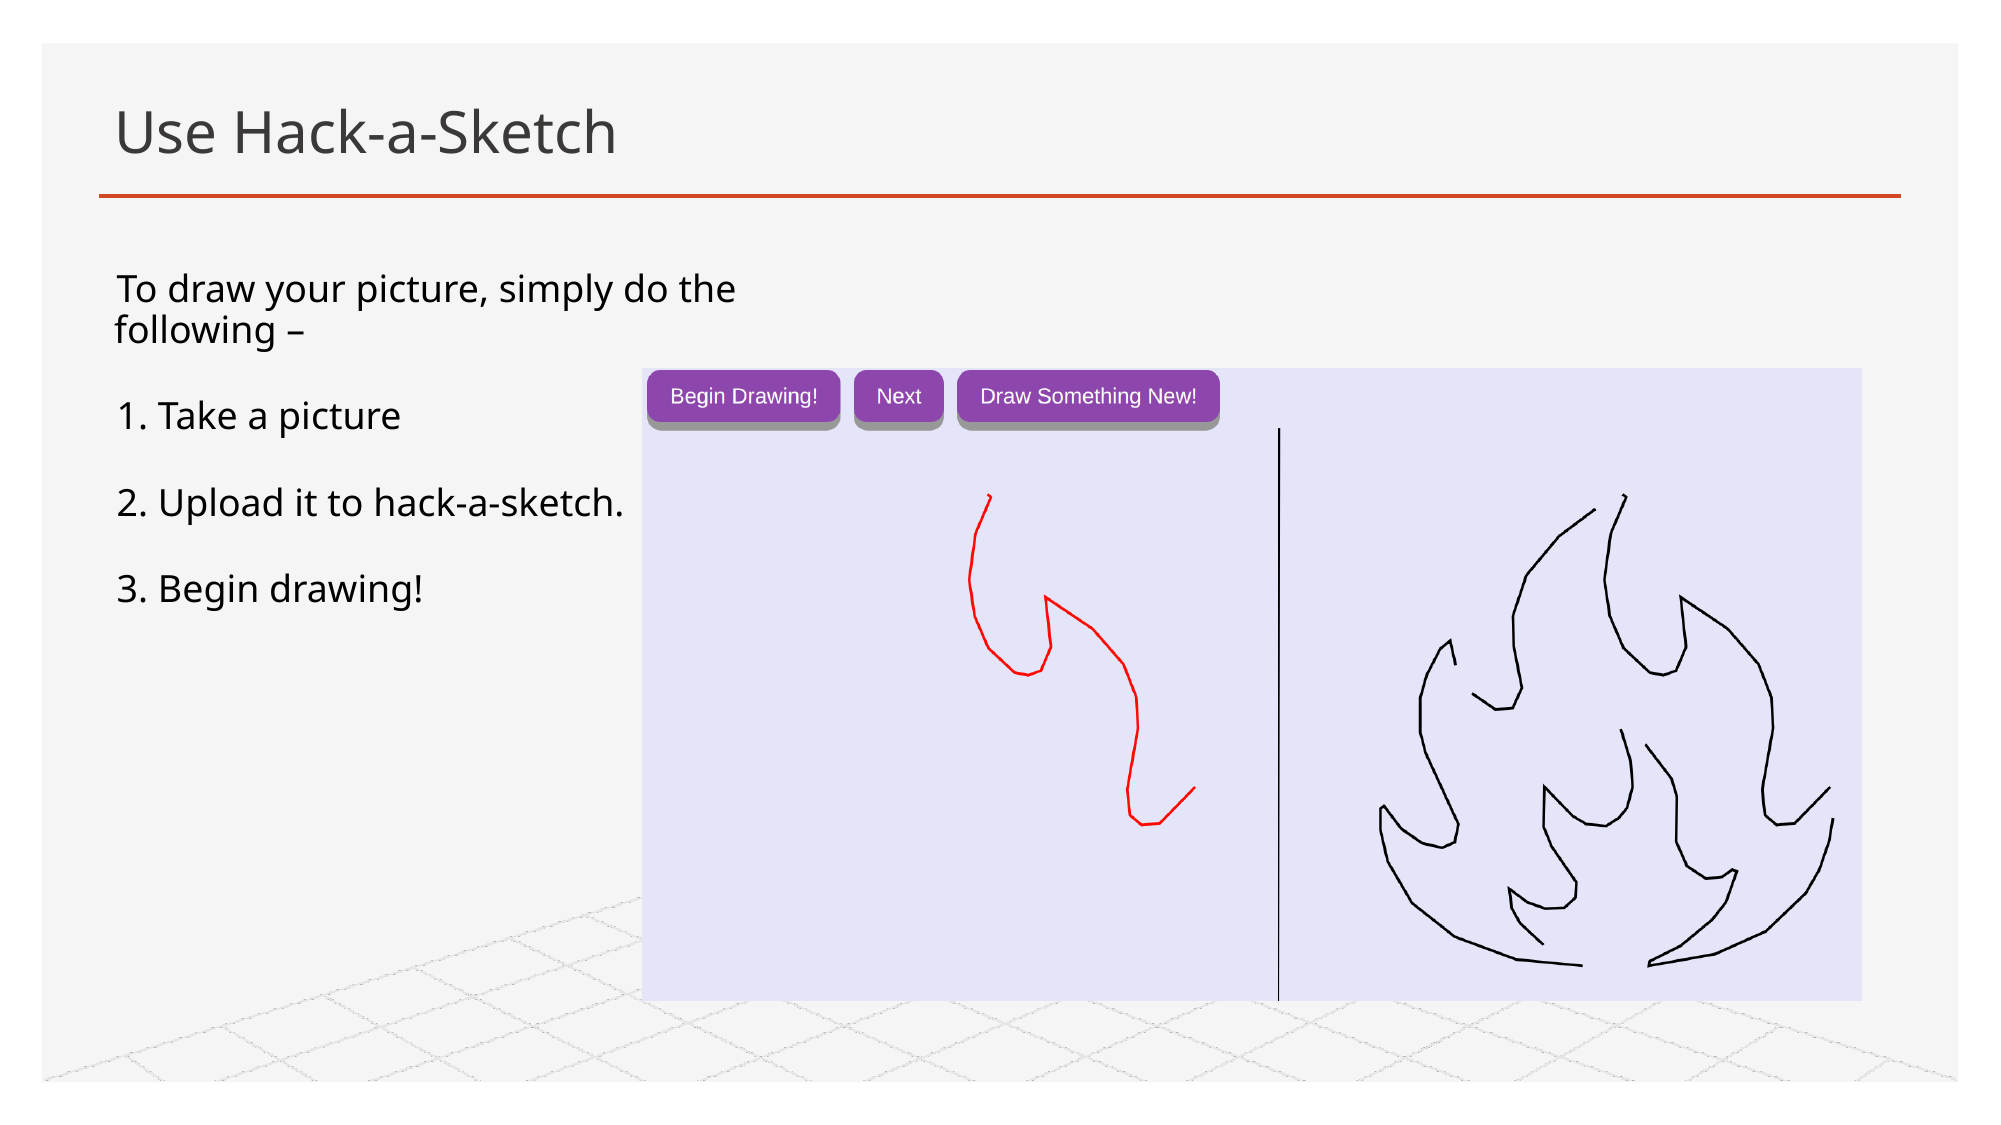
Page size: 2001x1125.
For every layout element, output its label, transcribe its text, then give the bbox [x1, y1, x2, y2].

list To draw your picture, simply do the following – 1. Take a picture 2. Upload it to hack-a-sketch. 3. Begin drawing! [99, 263, 873, 579]
picture [44, 368, 1956, 1081]
title Use Hack-a-Sketch [99, 73, 1901, 197]
